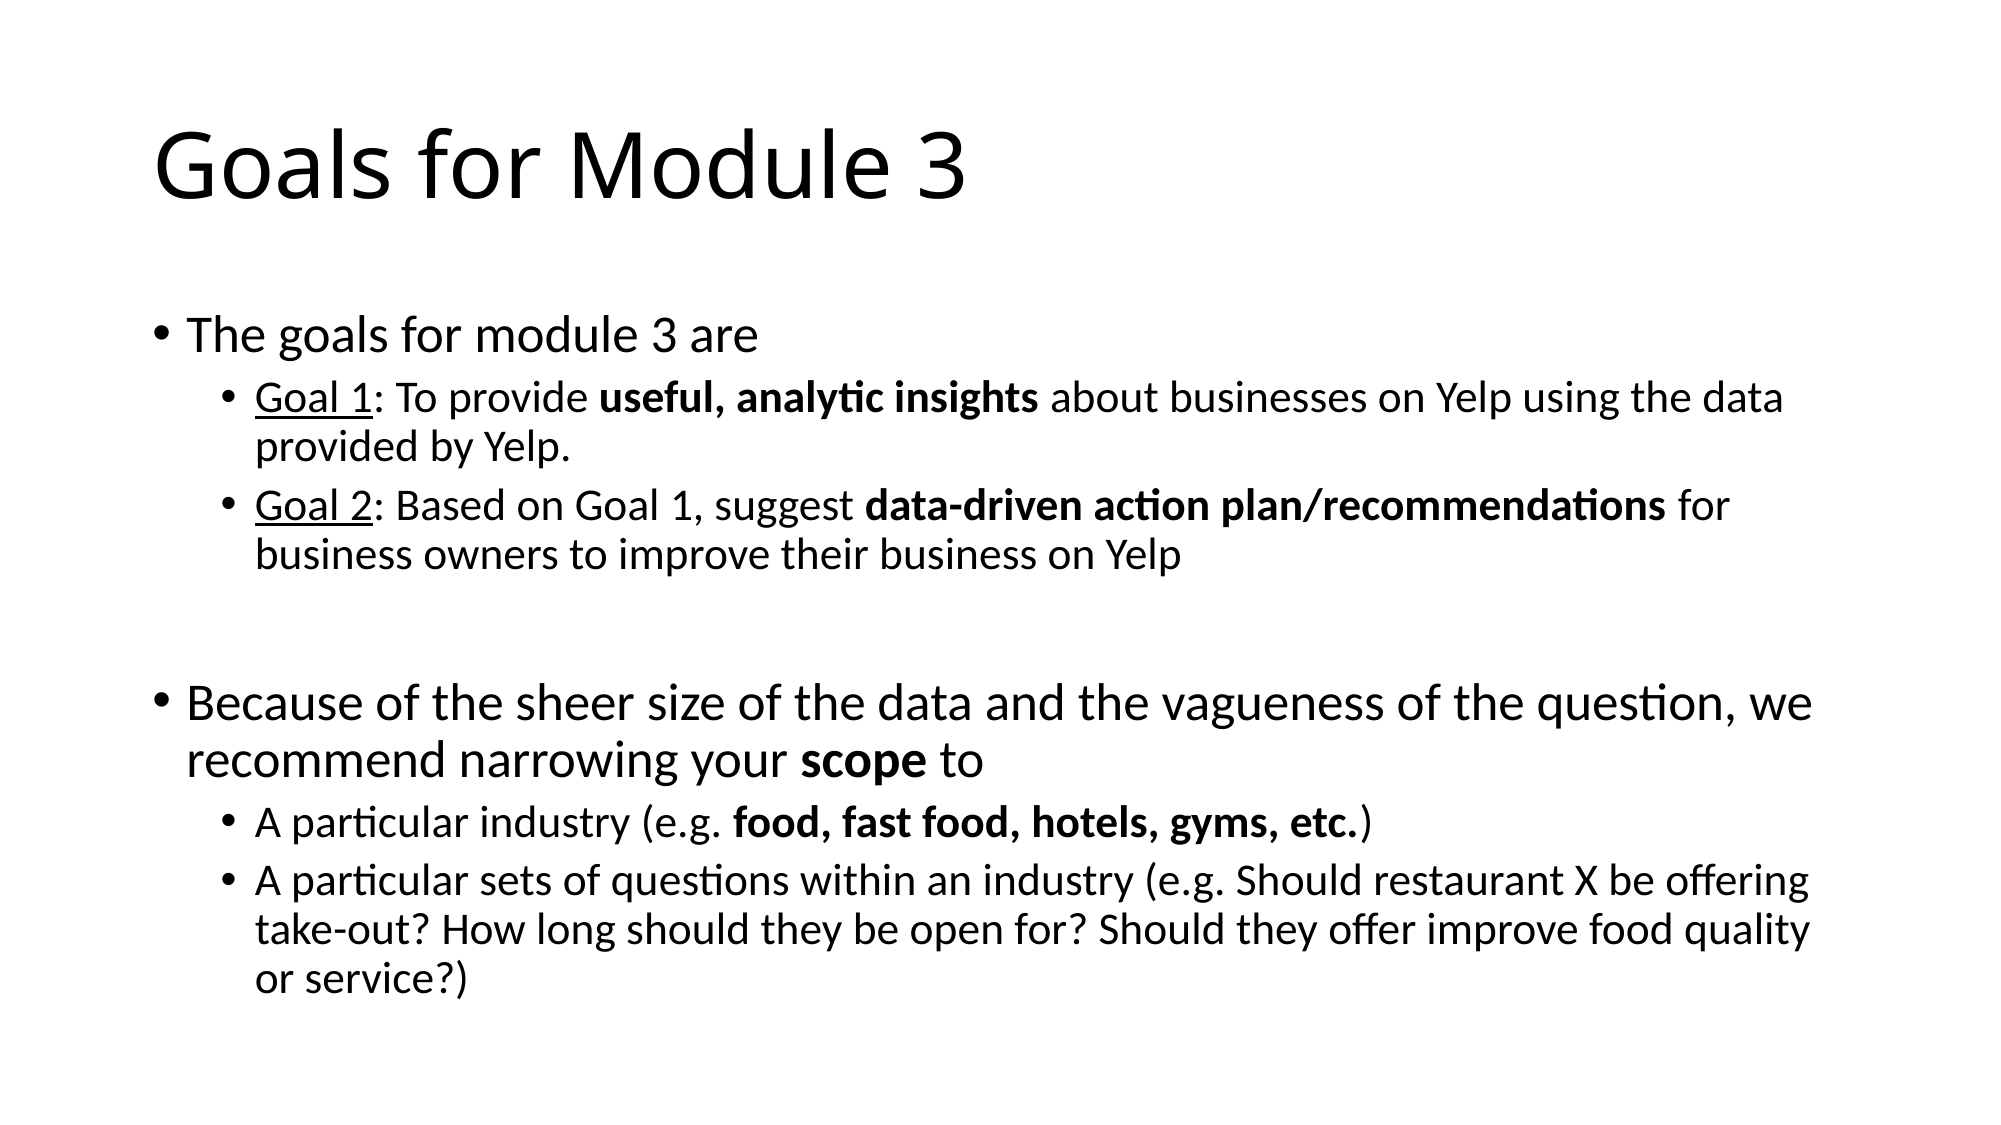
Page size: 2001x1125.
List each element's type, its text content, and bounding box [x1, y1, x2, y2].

list The goals for module 3 are Goal 1: To provide useful, analytic insights about businesses on Yelp using the data provided by Yelp. Goal 2: Based on Goal 1, suggest data-driven action plan/recommendations for business owners to improve their business on Yelp Because of the sheer size of the data and the vagueness of the question, we recommend narrowing your scope to A particular industry (e.g. food, fast food, hotels, gyms, etc.) A particular sets of questions within an industry (e.g. Should restaurant X be offering take-out? How long should they be open for? Should they offer improve food quality or service?) [137, 299, 1863, 1014]
title Goals for Module 3 [137, 59, 1863, 278]
